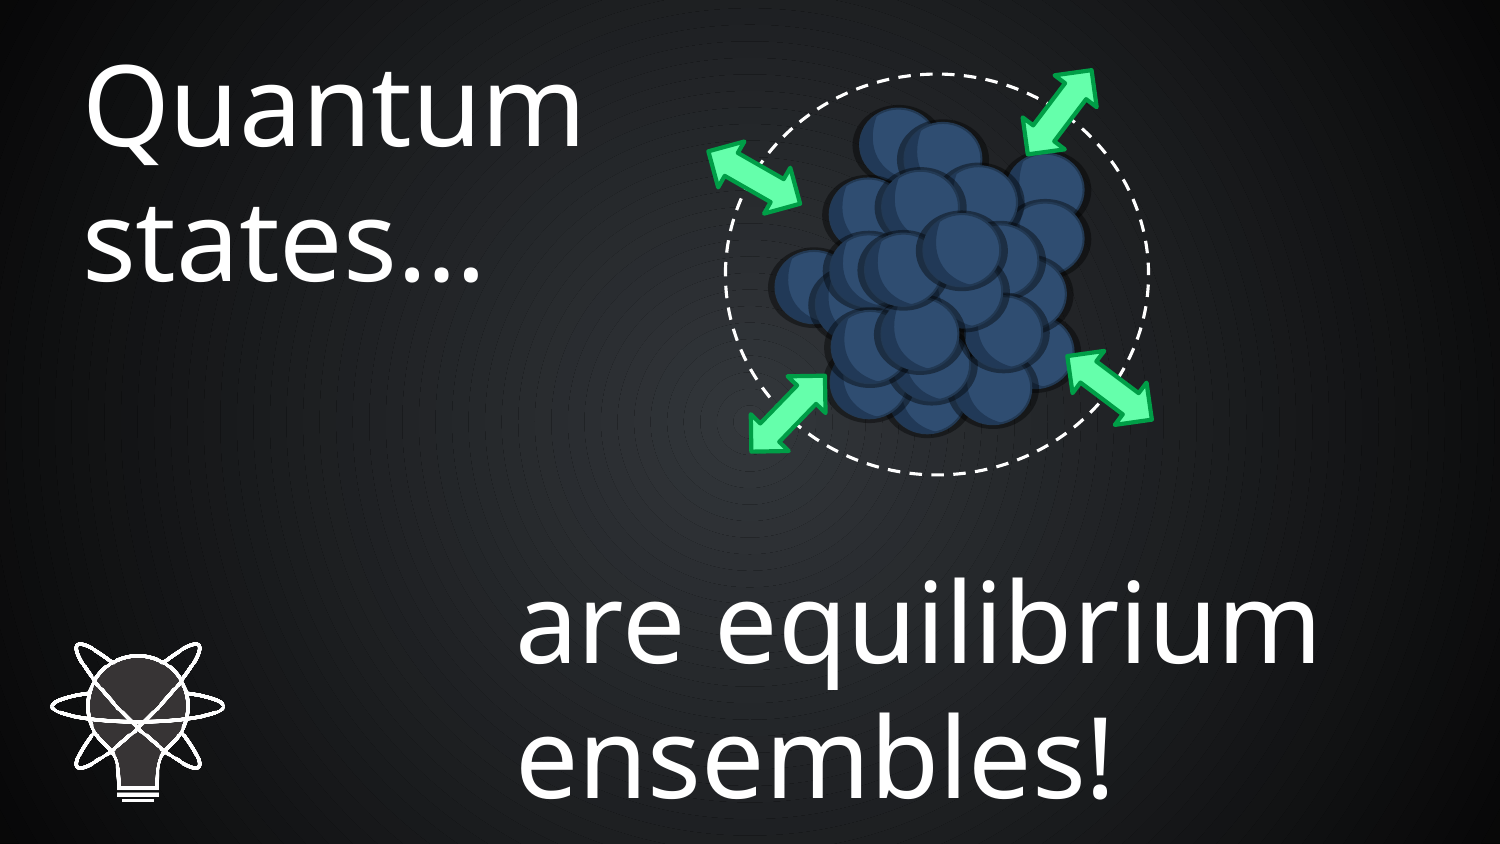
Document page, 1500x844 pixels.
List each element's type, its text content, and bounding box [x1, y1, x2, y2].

text_box Quantum states… [67, 26, 602, 312]
picture [49, 642, 225, 802]
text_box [701, 59, 1163, 476]
text_box are equilibrium ensembles! [500, 543, 1339, 829]
